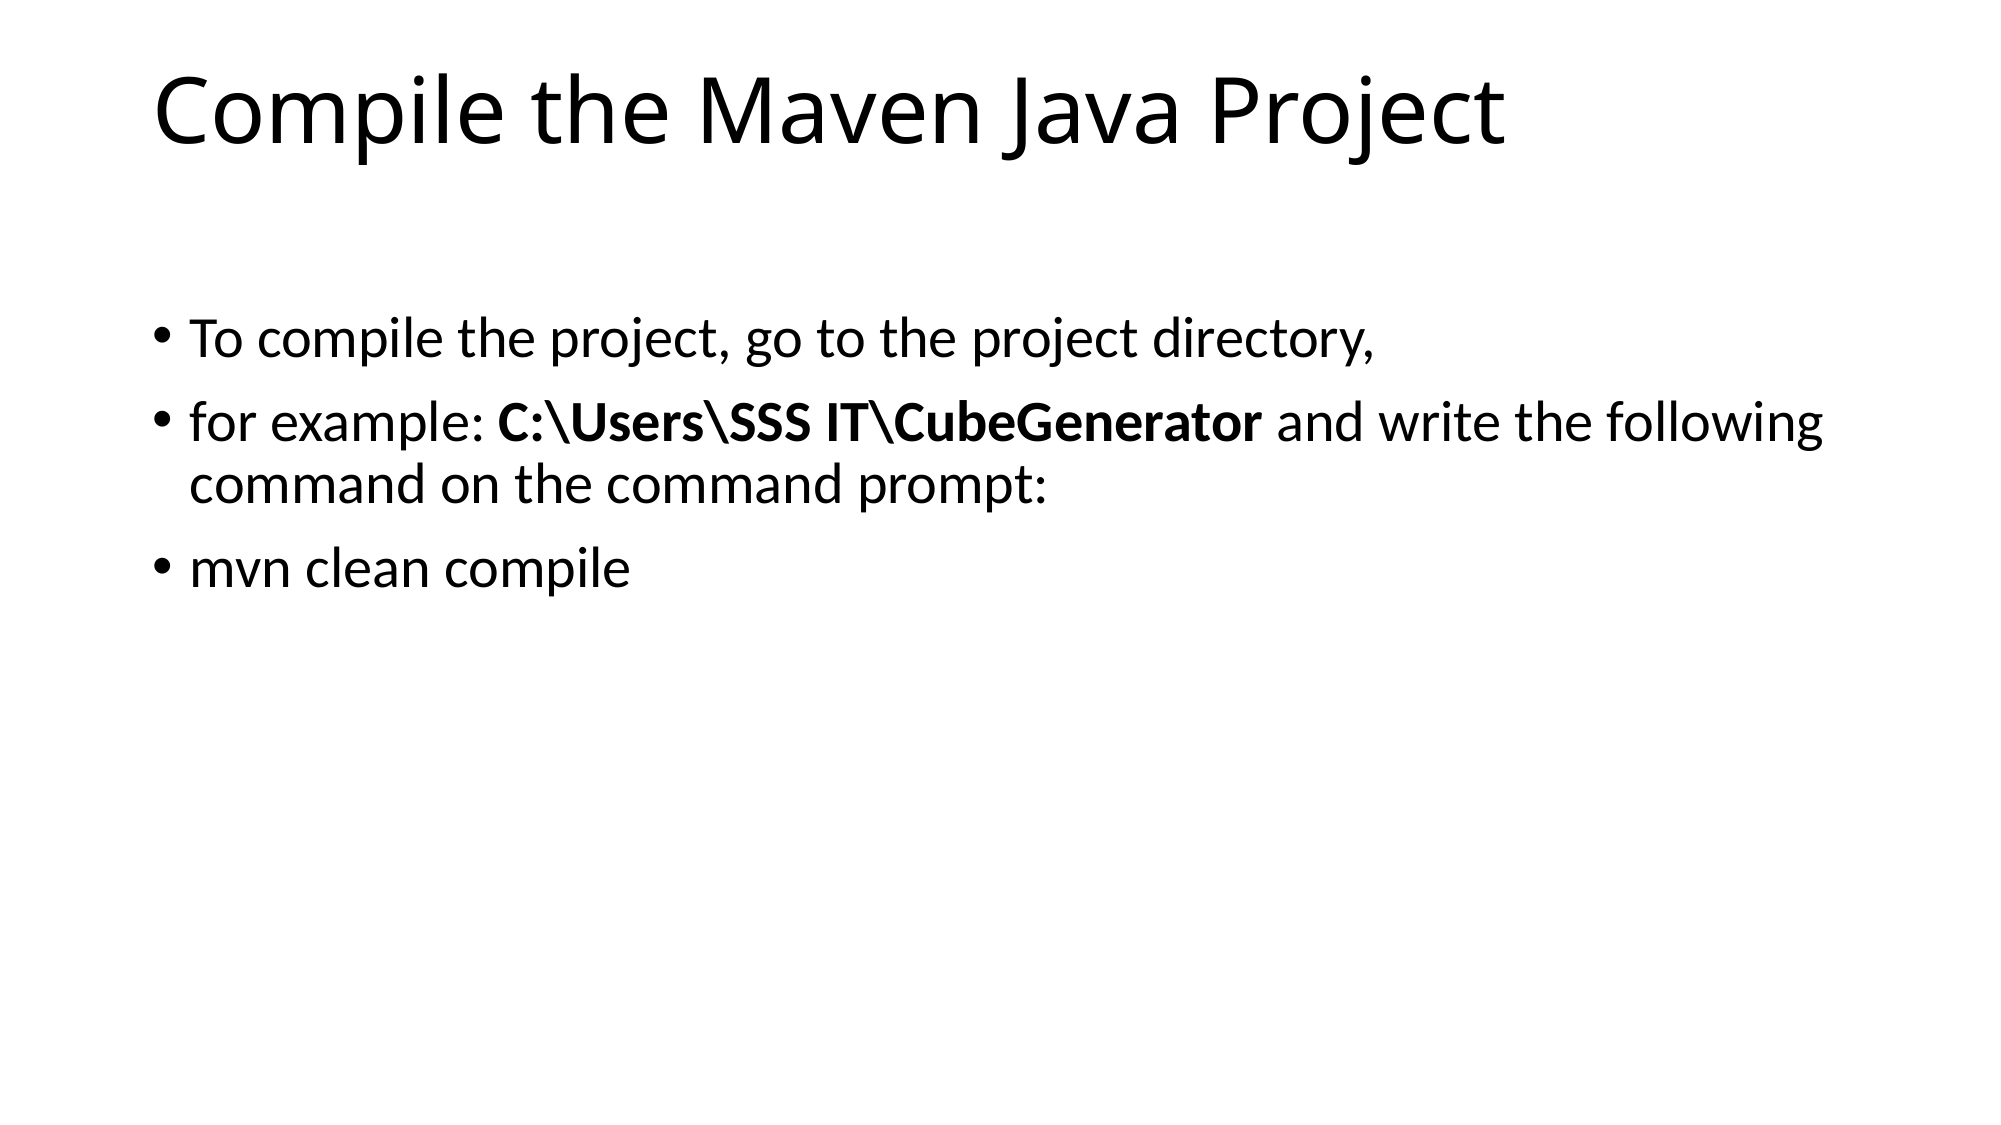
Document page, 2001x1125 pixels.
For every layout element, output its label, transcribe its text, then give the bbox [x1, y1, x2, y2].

title Compile the Maven Java Project [137, 59, 1863, 278]
list To compile the project, go to the project directory, for example: C:\Users\SSS IT\CubeGenerator and write the following command on the command prompt: mvn clean compile [137, 299, 1863, 1014]
